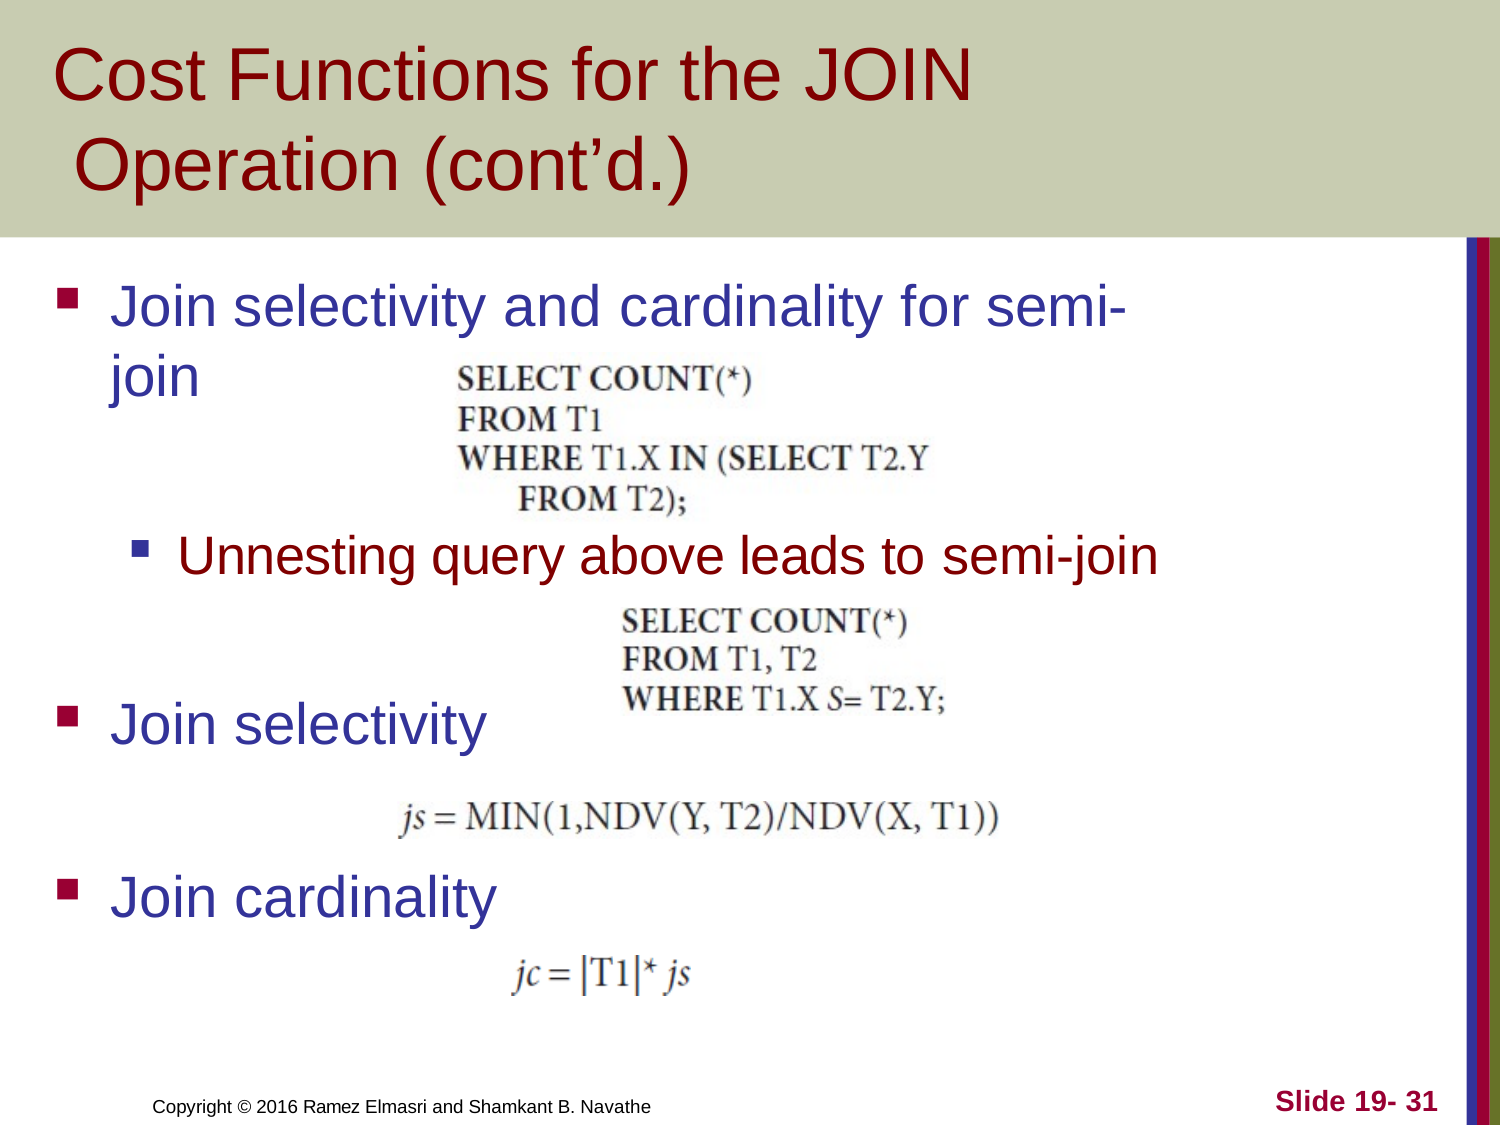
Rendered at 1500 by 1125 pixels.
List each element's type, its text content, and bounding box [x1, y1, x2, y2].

text_box [510, 955, 691, 996]
footer Copyright © 2016 Ramez Elmasri and Shamkant B. Navathe [150, 1094, 659, 1125]
text_box Unnesting query above leads to semi-join Join selectivity Join cardinality [52, 517, 1177, 930]
text_box [620, 607, 946, 716]
text_box [397, 801, 1000, 839]
text_box Join selectivity and cardinality for semi-join [52, 265, 1216, 408]
text_box [427, 352, 975, 528]
title Cost Functions for the JOIN Operation (cont’d.) [50, 20, 980, 215]
slide_number Slide 19- 31 [1273, 1083, 1443, 1125]
